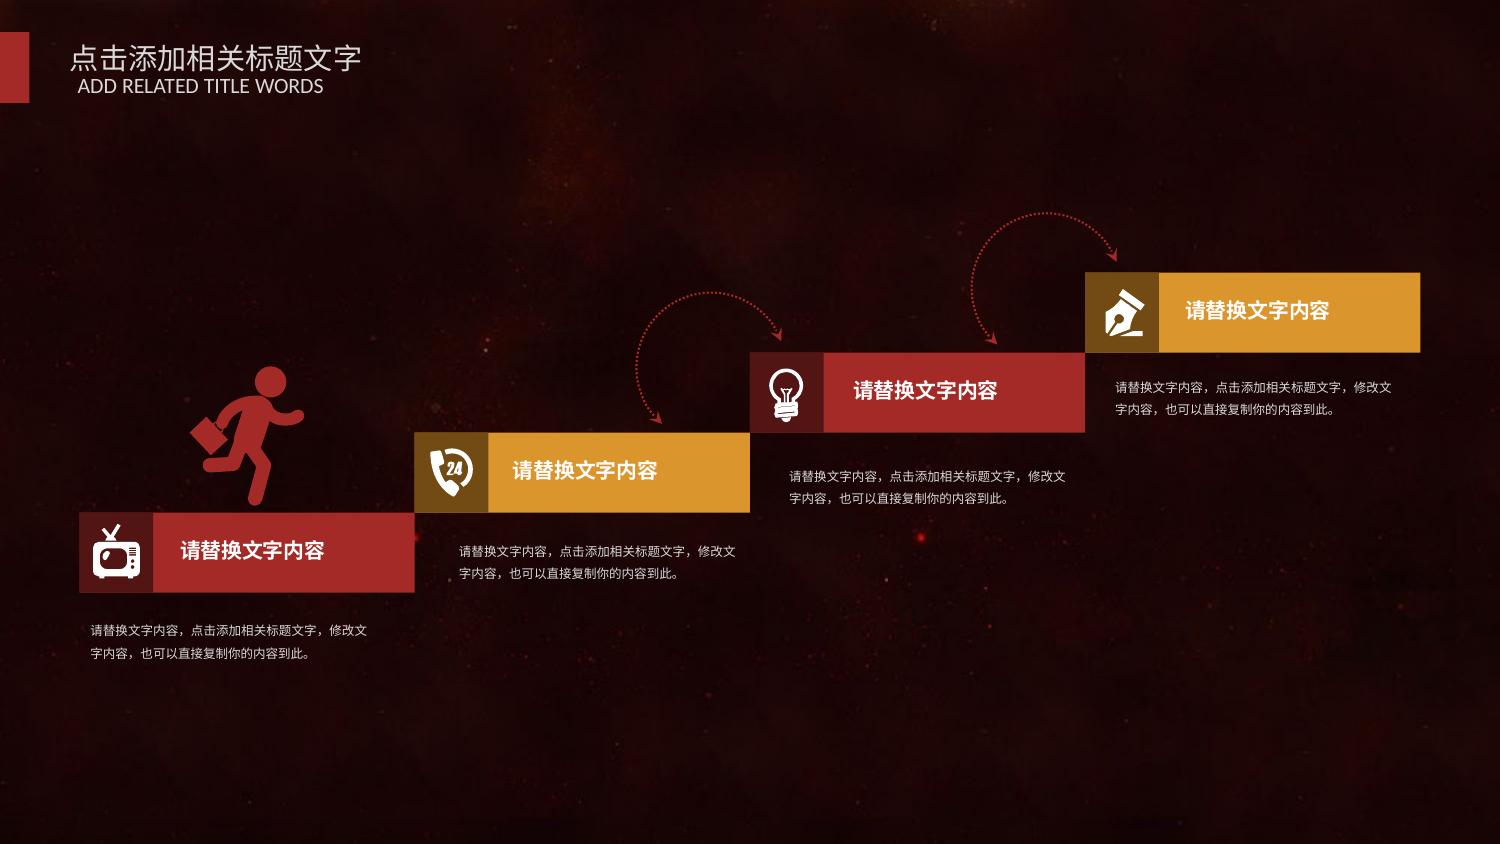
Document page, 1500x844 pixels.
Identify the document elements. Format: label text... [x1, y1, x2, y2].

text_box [1084, 272, 1421, 353]
text_box 请替换文字内容，点击添加相关标题文字，修改文字内容，也可以直接复制你的内容到此。 [1104, 367, 1402, 423]
text_box 请替换文字内容，点击添加相关标题文字，修改文字内容，也可以直接复制你的内容到此。 [448, 531, 746, 587]
text_box 请替换文字内容，点击添加相关标题文字，修改文字内容，也可以直接复制你的内容到此。 [778, 455, 1076, 512]
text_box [749, 352, 1086, 433]
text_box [189, 366, 306, 506]
text_box 请替换文字内容，点击添加相关标题文字，修改文字内容，也可以直接复制你的内容到此。 [79, 610, 378, 666]
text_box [414, 432, 751, 513]
text_box [970, 212, 1117, 345]
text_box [79, 512, 416, 593]
text_box [635, 291, 782, 424]
picture [0, 0, 1500, 844]
